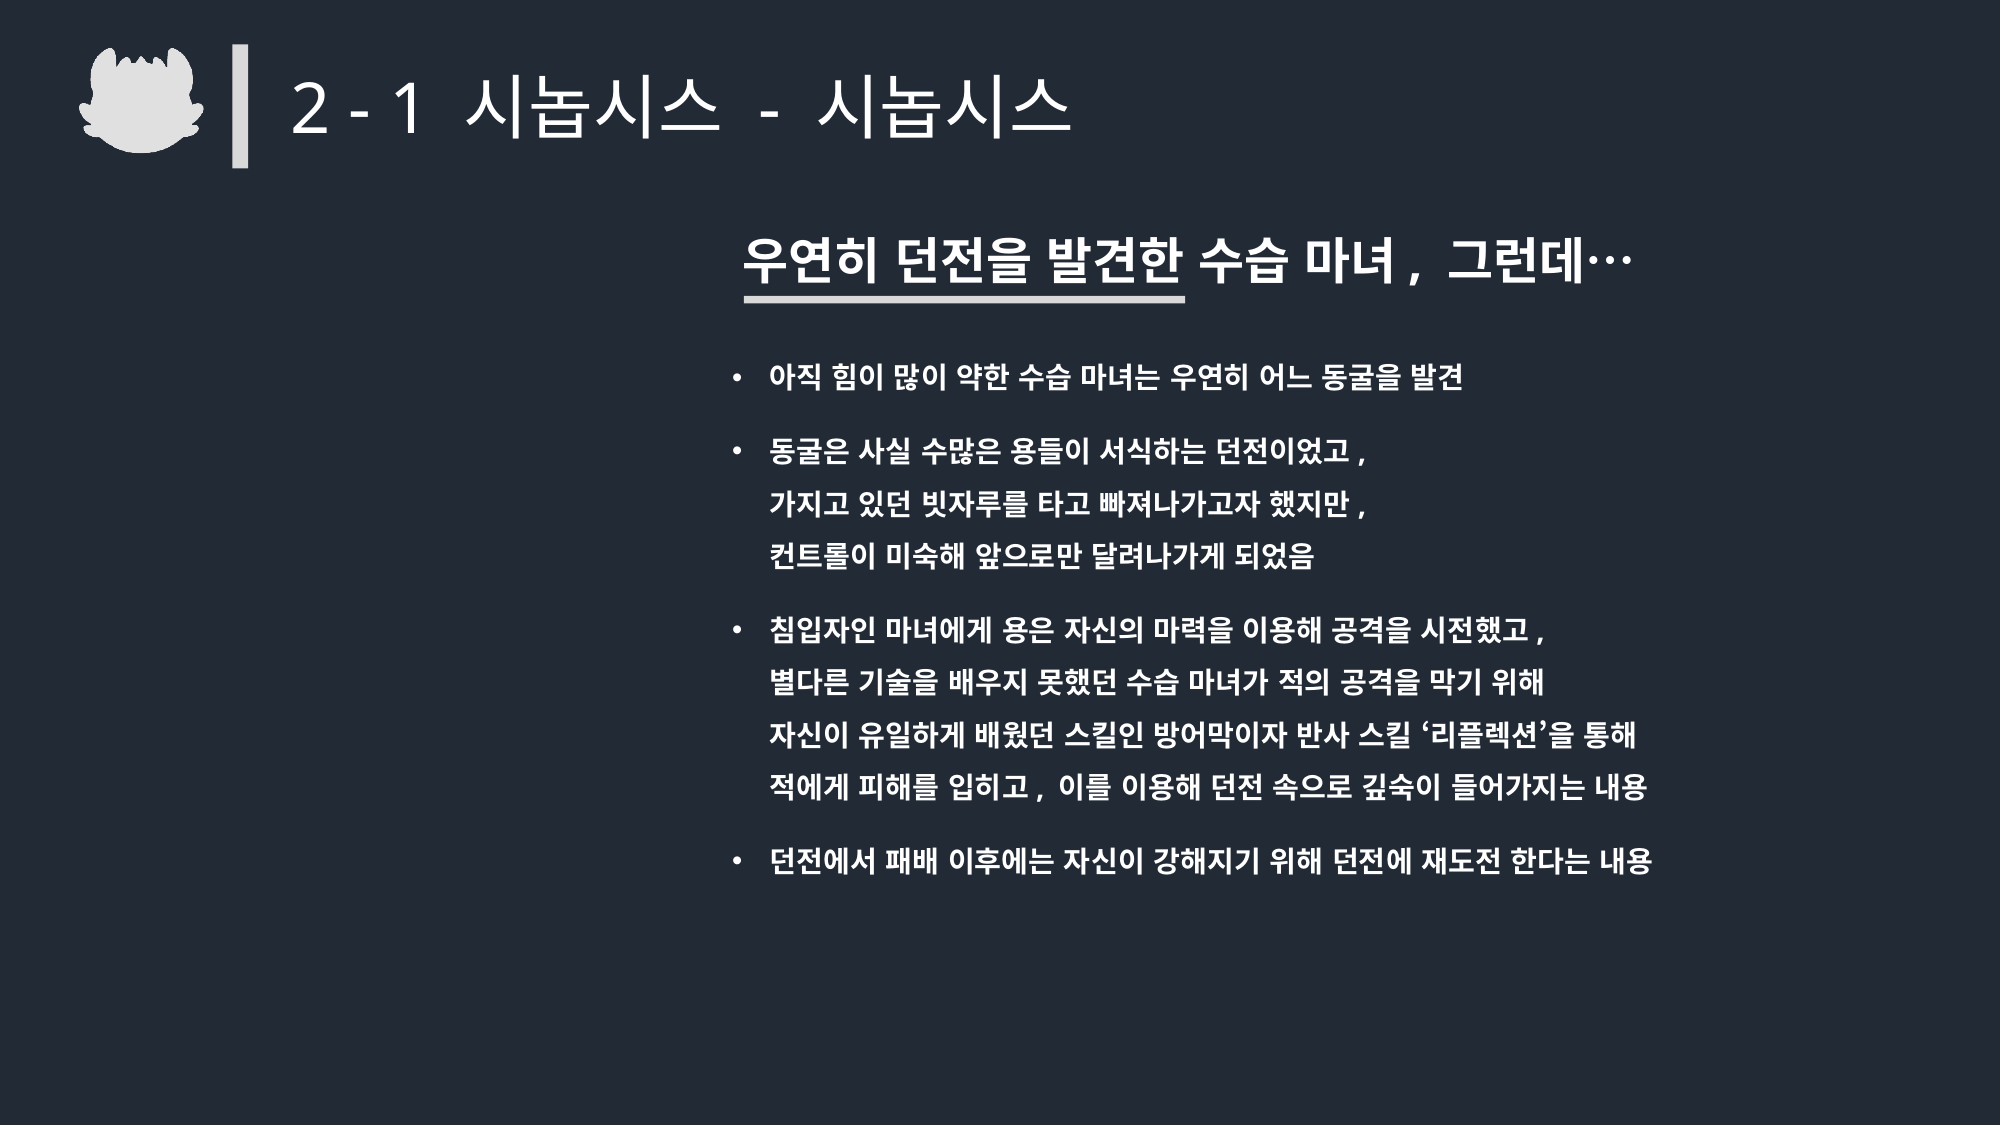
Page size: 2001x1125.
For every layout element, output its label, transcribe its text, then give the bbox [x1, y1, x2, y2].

text_box [231, 43, 249, 169]
text_box 아직 힘이 많이 약한 수습 마녀는 우연히 어느 동굴을 발견 동굴은 사실 수많은 용들이 서식하는 던전이었고, 가지고 있던 빗자루를 타고 빠져나가고자 했지만, 컨트롤이 미숙해 앞으로만 달려나가게 되었음 침입자인 마녀에게 용은 자신의 마력을 이용해 공격을 시전했고, 별다른 기술을 배우지 못했던 수습 마녀가 적의 공격을 막기 위해 자신이 유일하게 배웠던 스킬인 방어막이자 반사 스킬 ‘리플렉션’을 통해 적에게 피해를 입히고, 이를 이용해 던전 속으로 깊숙이 들어가지는 내용 던전에서 패배 이후에는 자신이 강해지기 위해 던전에 재도전 한다는 내용 [717, 334, 1952, 905]
text_box 우연히 던전을 발견한 수습 마녀, 그런데… [727, 228, 1738, 304]
picture [75, 44, 205, 156]
text_box [717, 772, 1965, 1086]
text_box [743, 295, 1186, 304]
title 2 - 1 시놉시스 - 시놉시스 [275, 64, 1734, 156]
